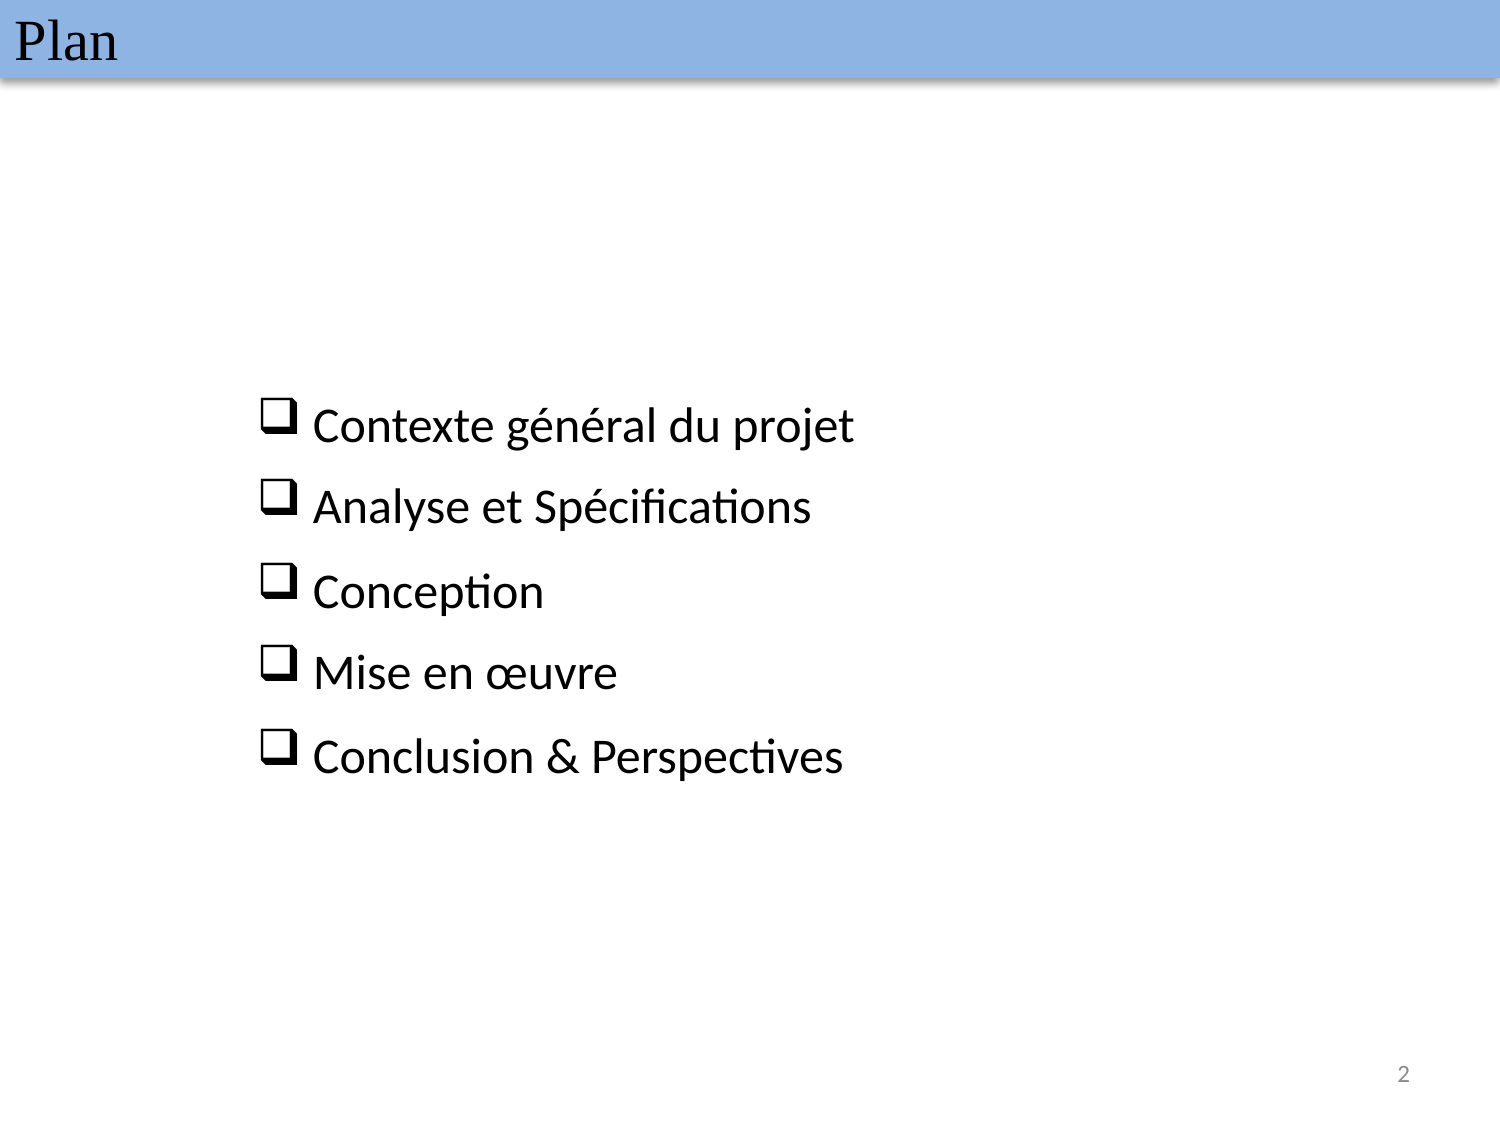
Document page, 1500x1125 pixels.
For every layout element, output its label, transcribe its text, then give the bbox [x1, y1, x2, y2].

slide_number 2 [1074, 1042, 1425, 1103]
text_box Plan [0, 0, 1500, 80]
text_box Conception [242, 550, 1058, 626]
text_box Mise en œuvre [242, 631, 1058, 707]
text_box Conclusion & Perspectives [242, 715, 1058, 791]
text_box Analyse et Spécifications [242, 466, 1058, 542]
text_box Contexte général du projet [242, 385, 1058, 460]
